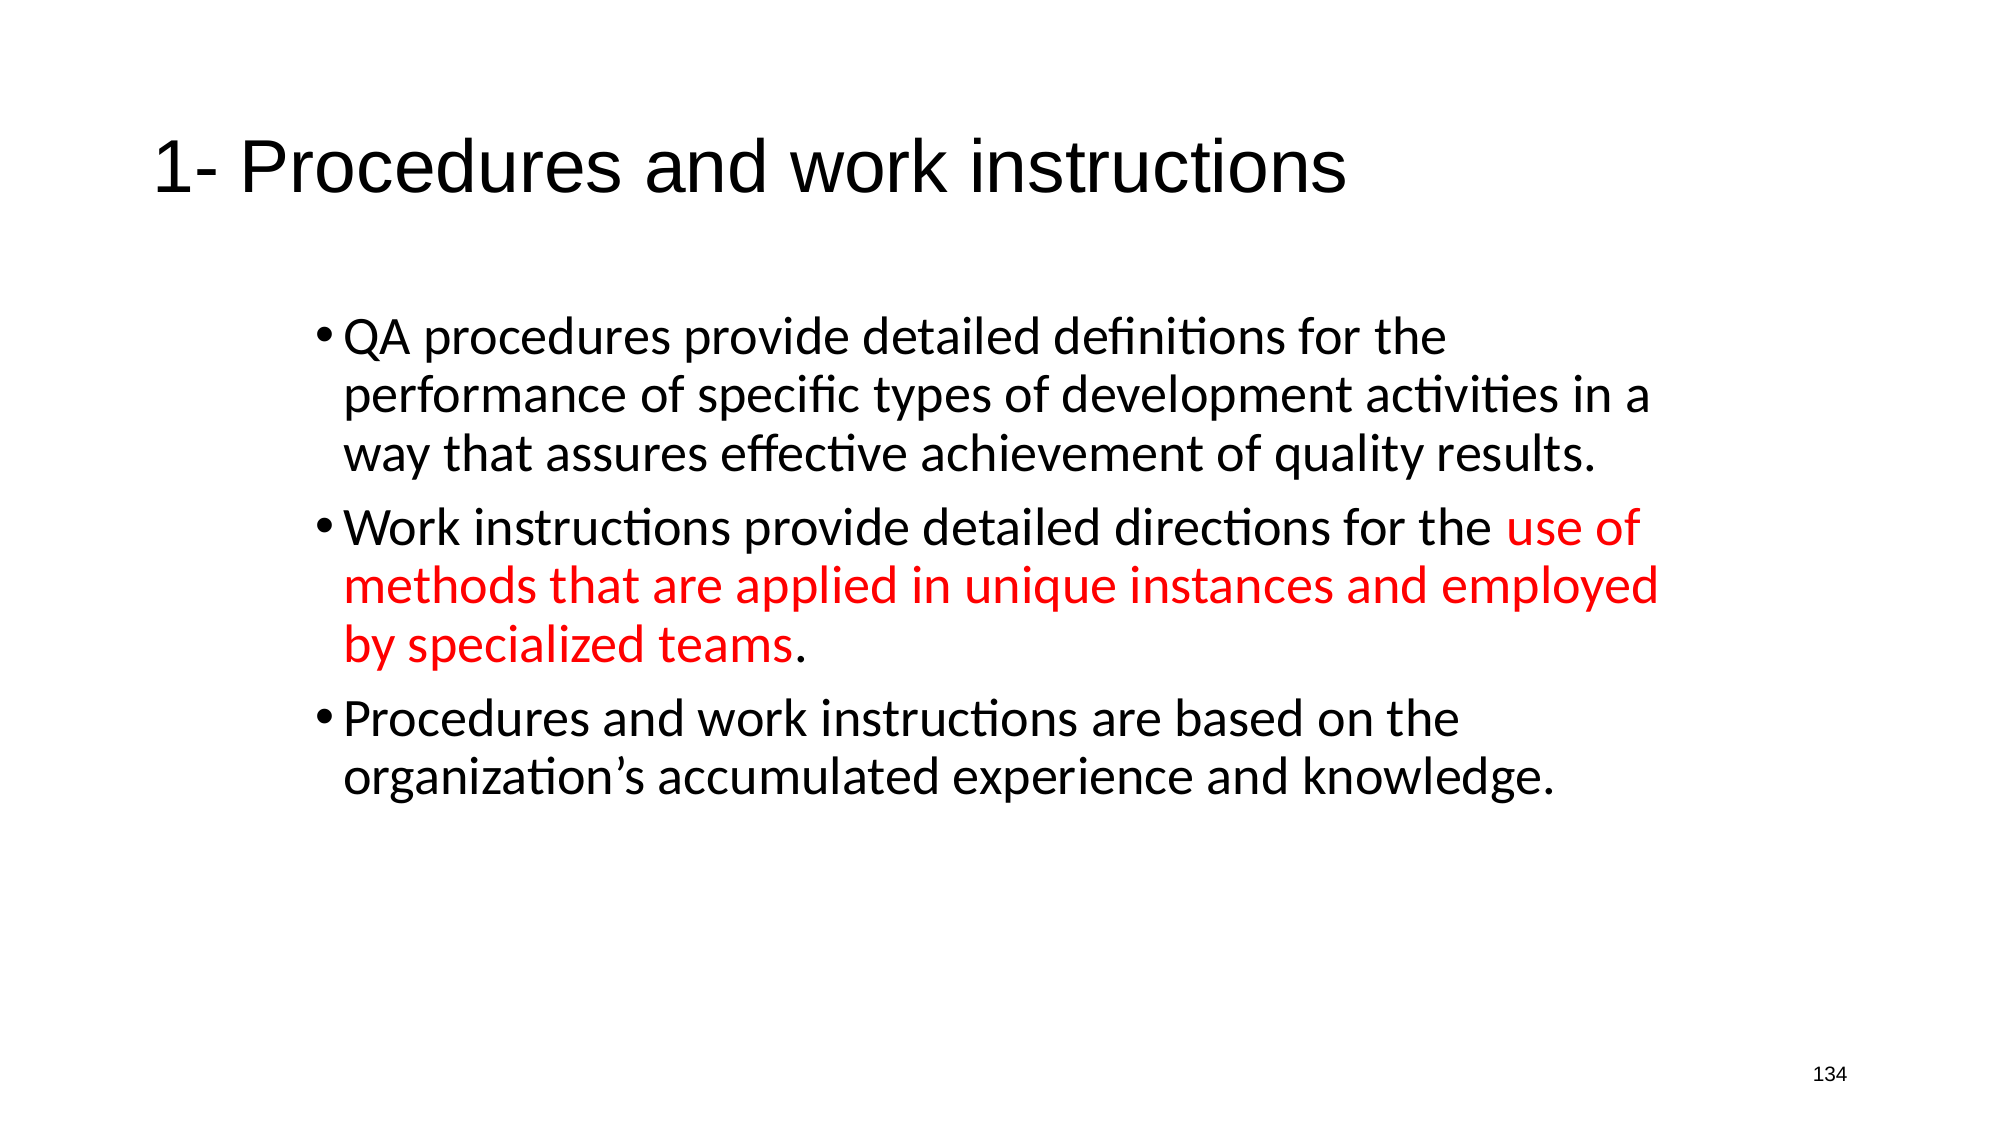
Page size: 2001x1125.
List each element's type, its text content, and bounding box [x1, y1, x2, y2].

title 1- Procedures and work instructions [137, 59, 1863, 278]
slide_number 134 [1412, 1042, 1863, 1103]
list QA procedures provide detailed definitions for the performance of specific types of development activities in a way that assures effective achievement of quality results. Work instructions provide detailed directions for the use of methods that are applied in unique instances and employed by specialized teams. Procedures and work instructions are based on the organization’s accumulated experience and knowledge. [300, 299, 1700, 1025]
